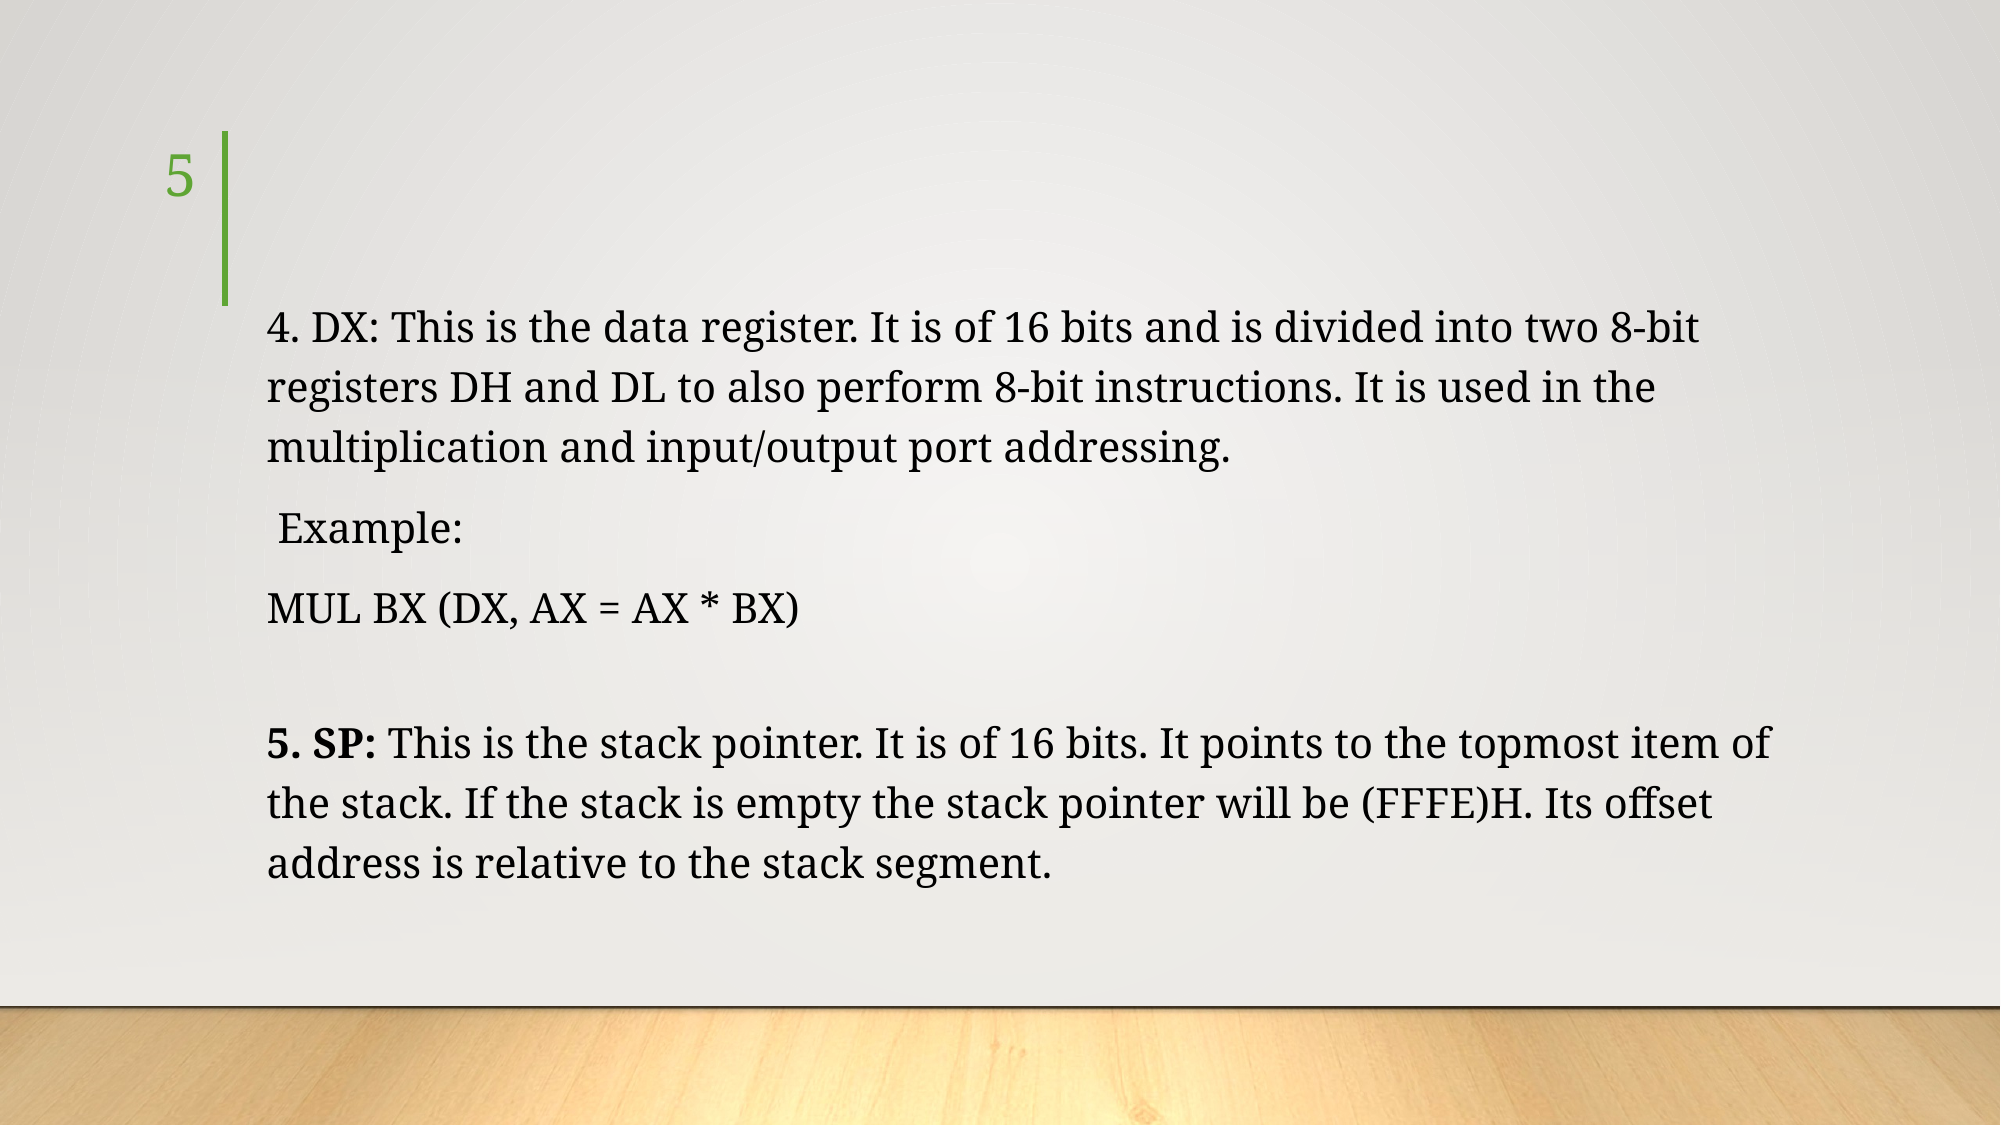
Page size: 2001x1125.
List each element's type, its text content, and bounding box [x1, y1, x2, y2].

picture [0, 1006, 2000, 1125]
list 4. DX: This is the data register. It is of 16 bits and is divided into two 8-bit registers DH and DL to also perform 8-bit instructions. It is used in the multiplication and input/output port addressing. Example: MUL BX (DX, AX = AX * BX) 5. SP: This is the stack pointer. It is of 16 bits. It points to the topmost item of the stack. If the stack is empty the stack pointer will be (FFFE)H. Its offset address is relative to the stack segment. [251, 229, 1814, 950]
slide_number 5 [78, 131, 212, 214]
